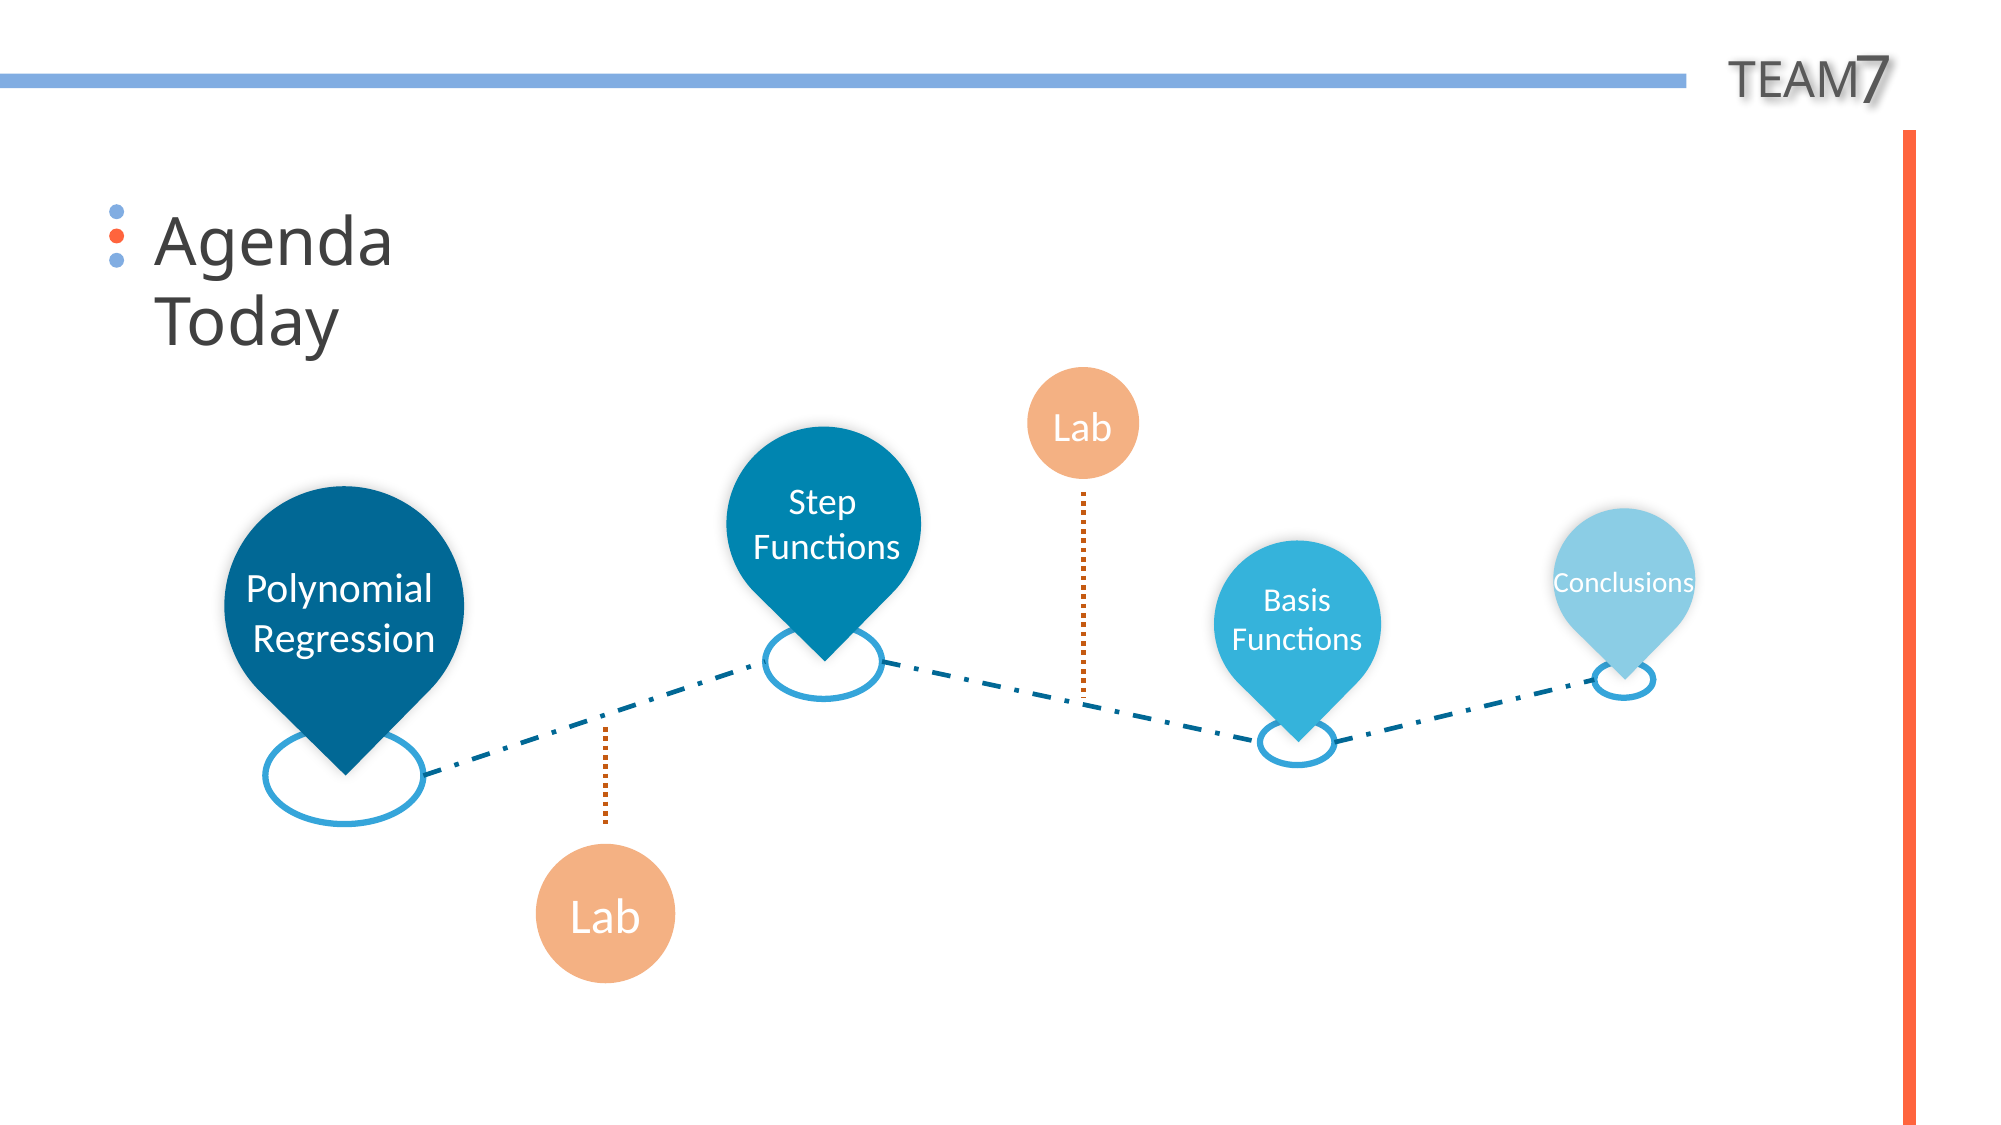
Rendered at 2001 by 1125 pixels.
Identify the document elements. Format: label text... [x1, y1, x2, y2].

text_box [224, 366, 1704, 984]
text_box Agenda Today [139, 191, 580, 367]
text_box 7 [1840, 29, 1909, 125]
text_box TEAM [1713, 39, 1838, 115]
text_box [109, 204, 125, 268]
